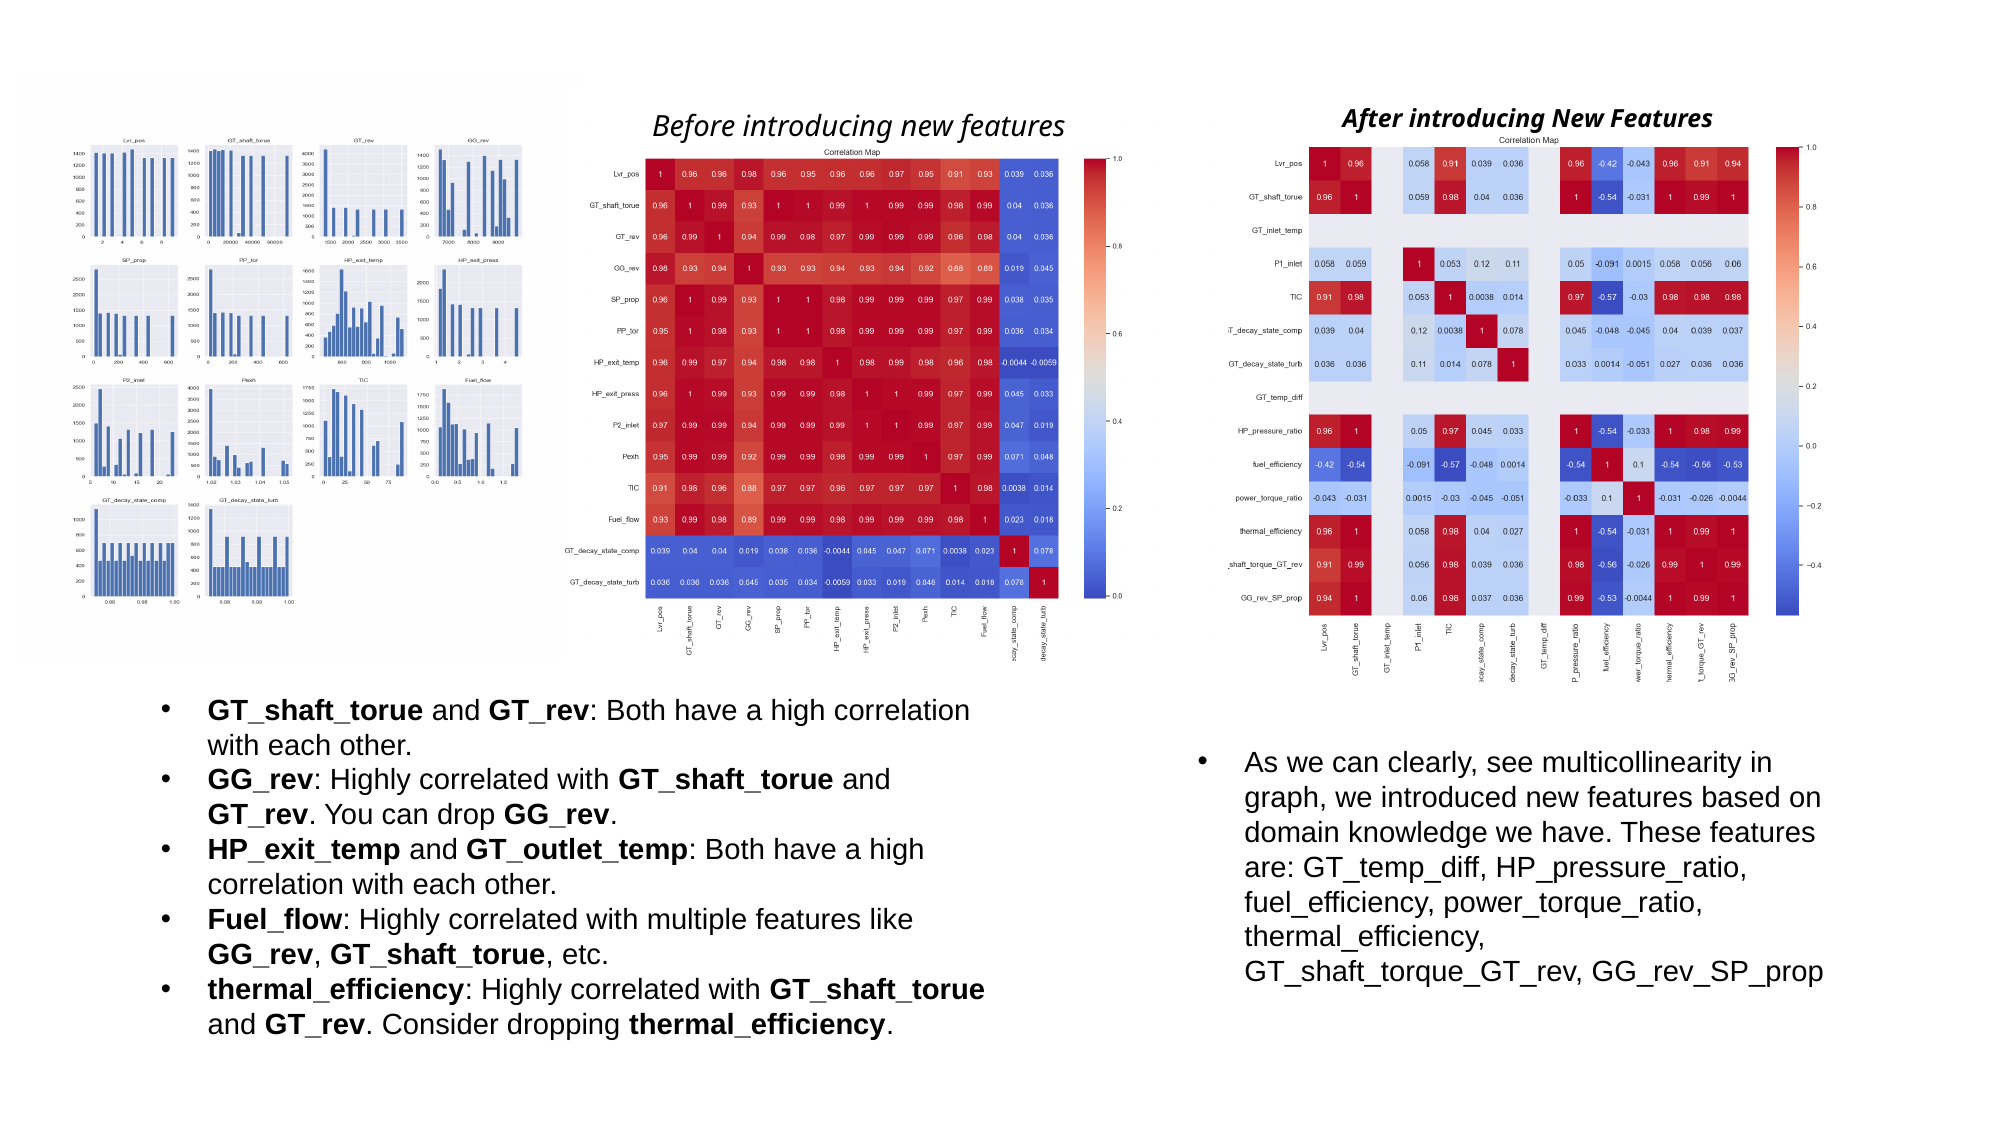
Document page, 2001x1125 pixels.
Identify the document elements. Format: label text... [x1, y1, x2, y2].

text_box GT_shaft_torue and GT_rev: Both have a high correlation with each other. GG_rev: Highly correlated with GT_shaft_torue and GT_rev. You can drop GG_rev. HP_exit_temp and GT_outlet_temp: Both have a high correlation with each other. Fuel_flow: Highly correlated with multiple features like GG_rev, GT_shaft_torue, etc. thermal_efficiency: Highly correlated with GT_shaft_torue and GT_rev. Consider dropping thermal_efficiency. [146, 683, 1009, 1083]
text_box As we can clearly, see multicollinearity in graph, we introduced new features based on domain knowledge we have. These features are: GT_temp_diff, HP_pressure_ratio, fuel_efficiency, power_torque_ratio, thermal_efficiency, GT_shaft_torque_GT_rev, GG_rev_SP_prop [1182, 735, 1848, 996]
picture [20, 73, 1930, 682]
